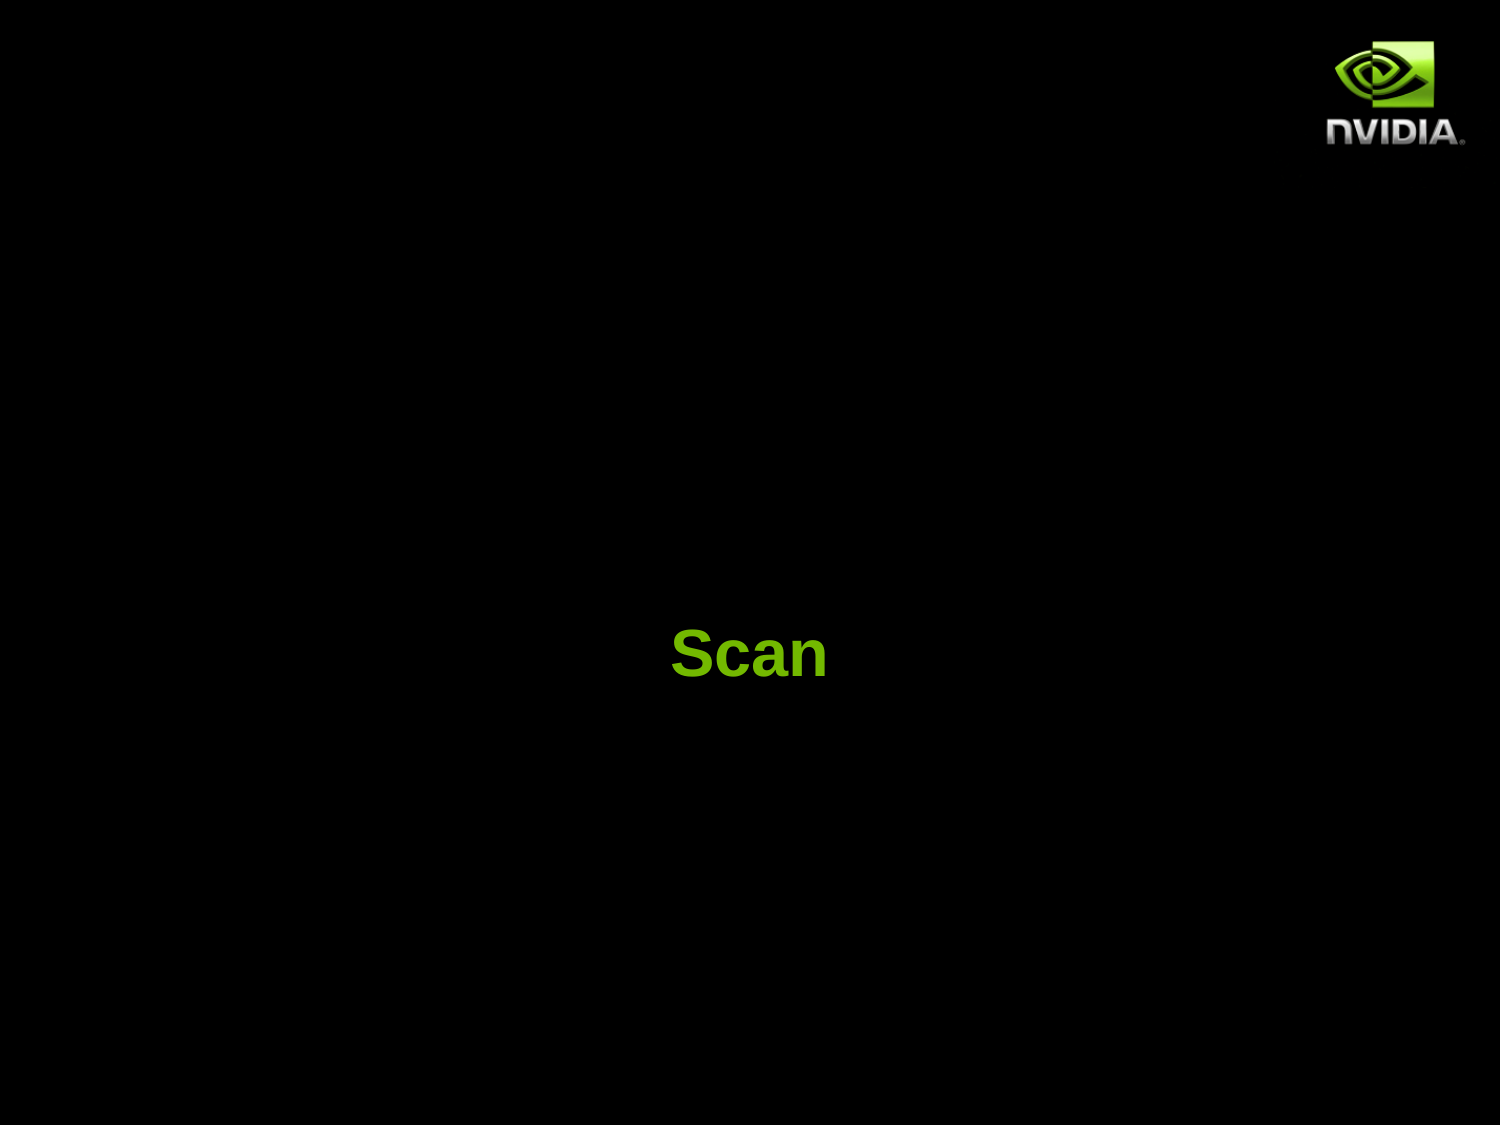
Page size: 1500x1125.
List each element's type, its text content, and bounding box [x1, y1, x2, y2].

list Scan [74, 262, 1426, 1038]
picture [1273, 0, 1500, 188]
